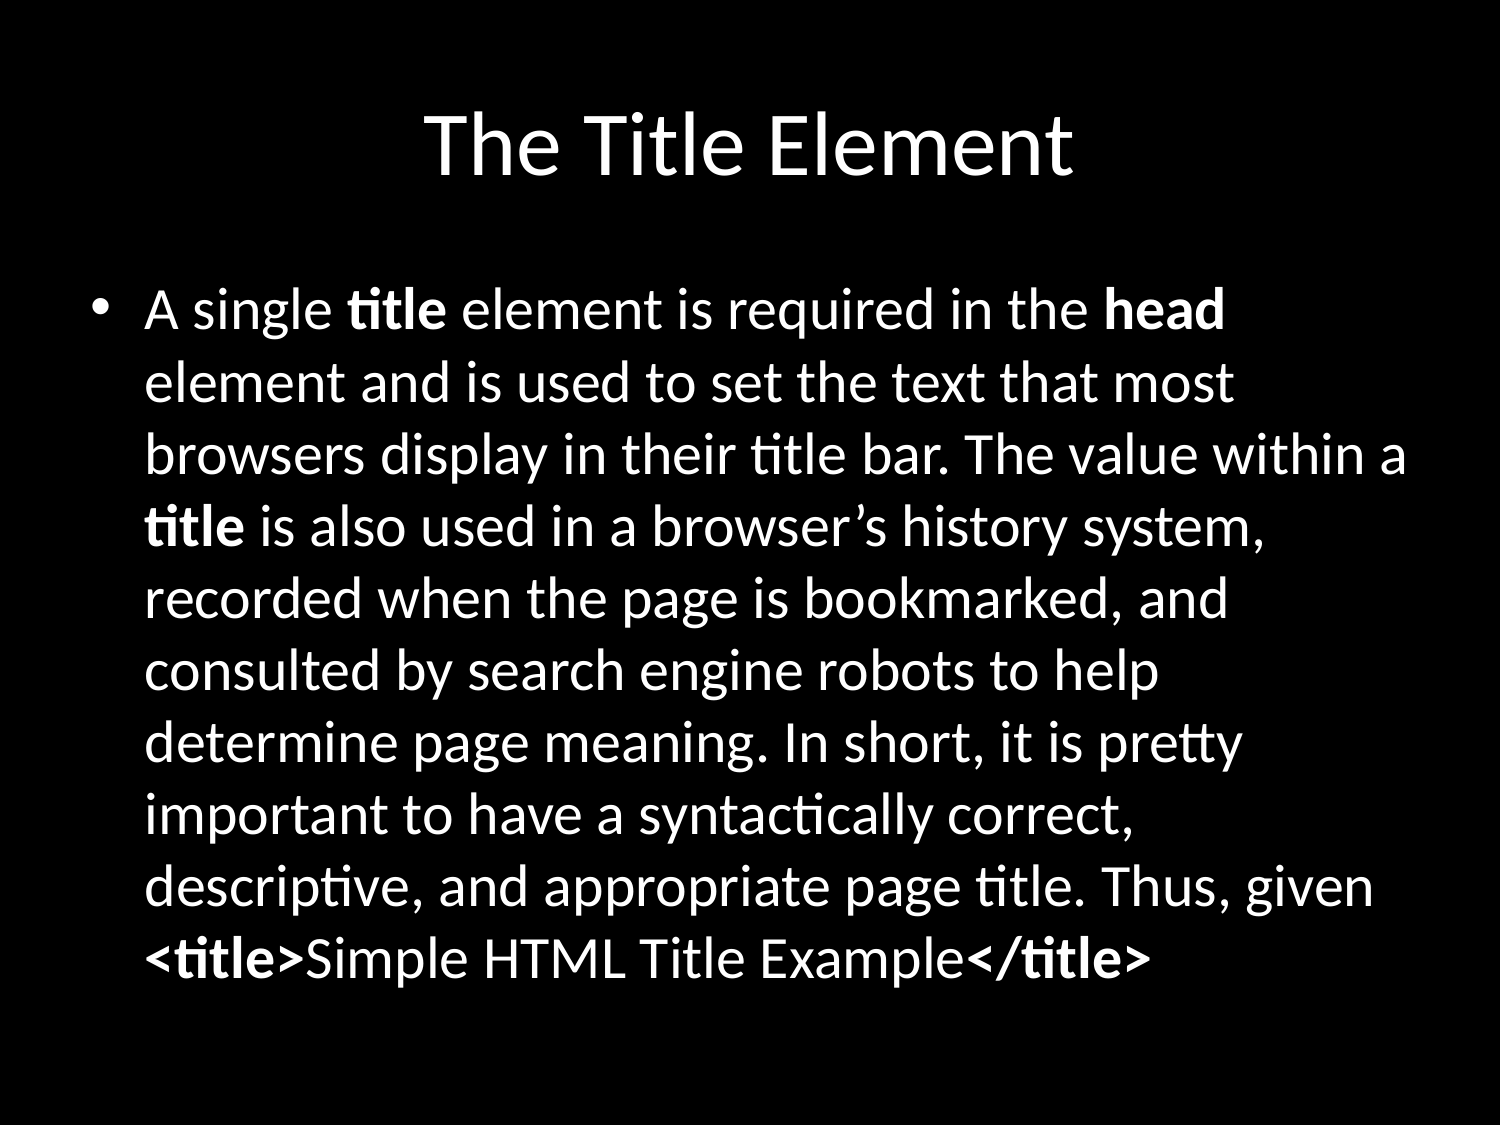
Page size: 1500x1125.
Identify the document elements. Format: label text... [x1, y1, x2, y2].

title The Title Element [75, 45, 1425, 233]
list A single title element is required in the head element and is used to set the text that most browsers display in their title bar. The value within a title is also used in a browser’s history system, recorded when the page is bookmarked, and consulted by search engine robots to help determine page meaning. In short, it is pretty important to have a syntactically correct, descriptive, and appropriate page title. Thus, given <title>Simple HTML Title Example</title> [75, 262, 1425, 1005]
